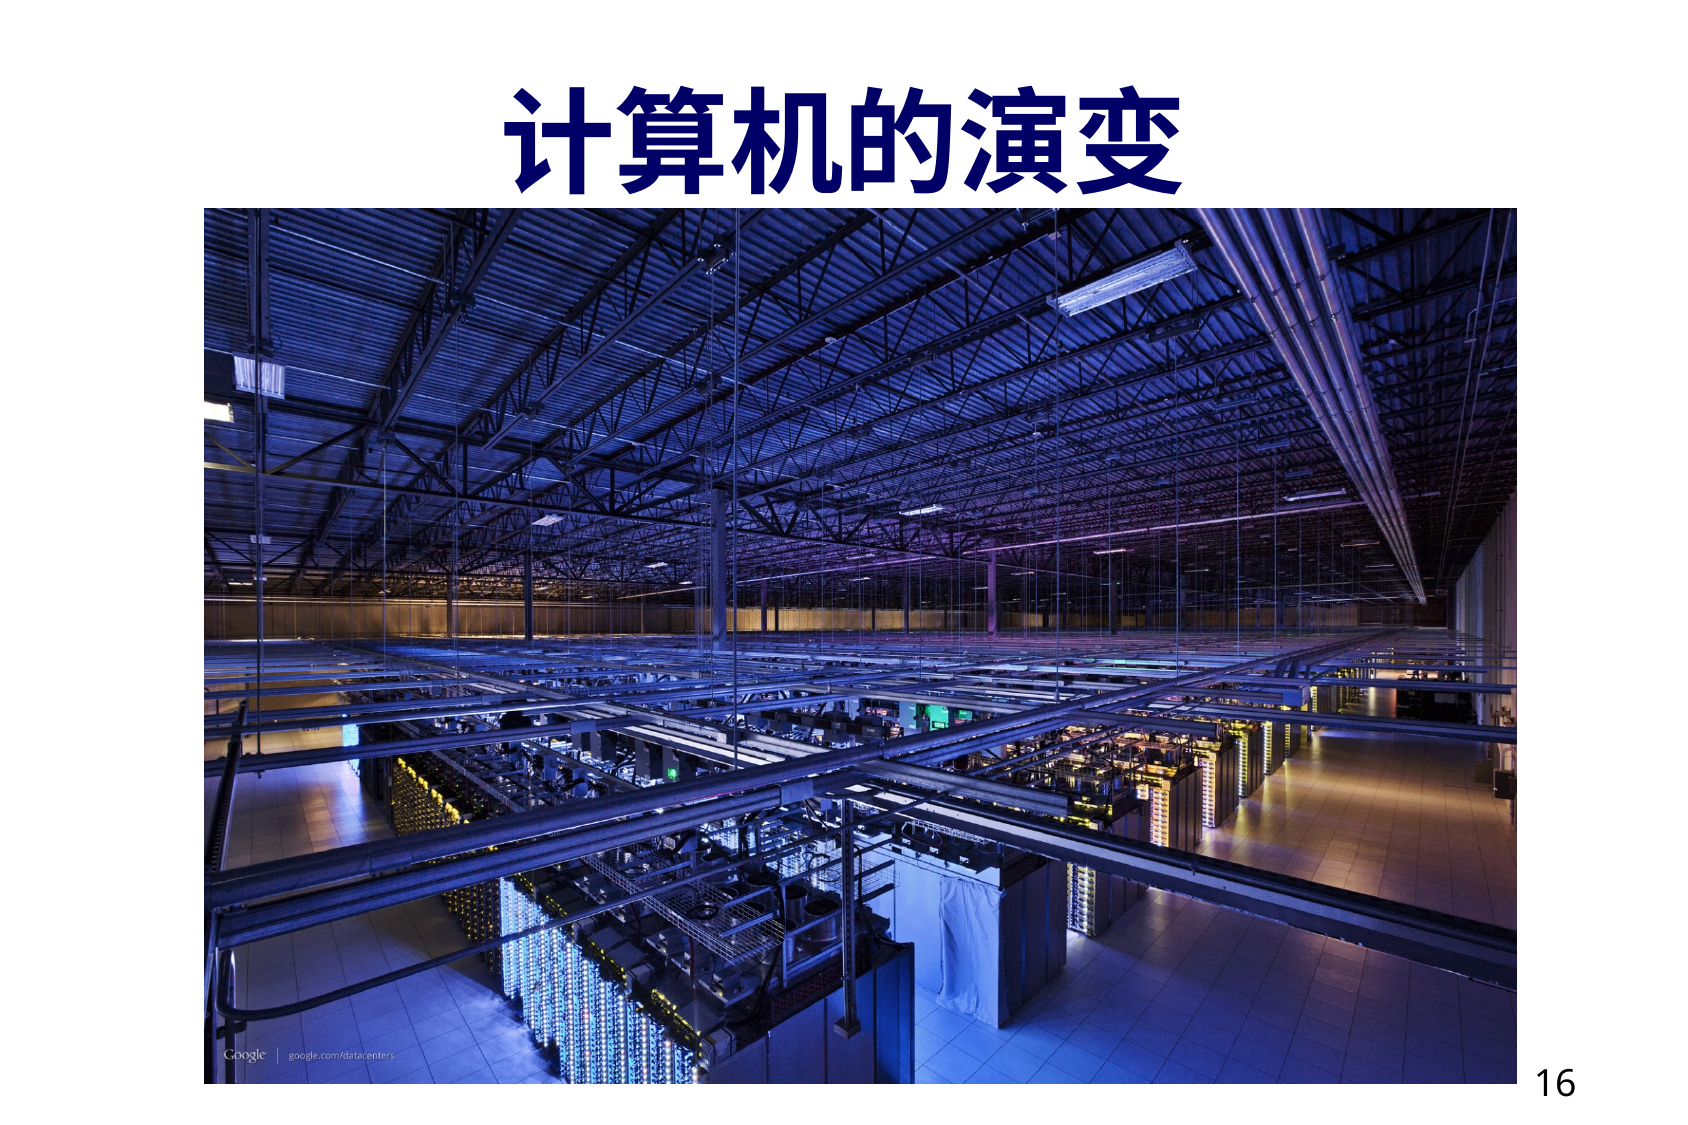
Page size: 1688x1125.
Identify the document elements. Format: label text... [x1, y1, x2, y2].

slide_number 16 [1209, 1045, 1604, 1124]
title 计算机的演变 [84, 45, 1604, 233]
picture [203, 207, 1518, 1084]
